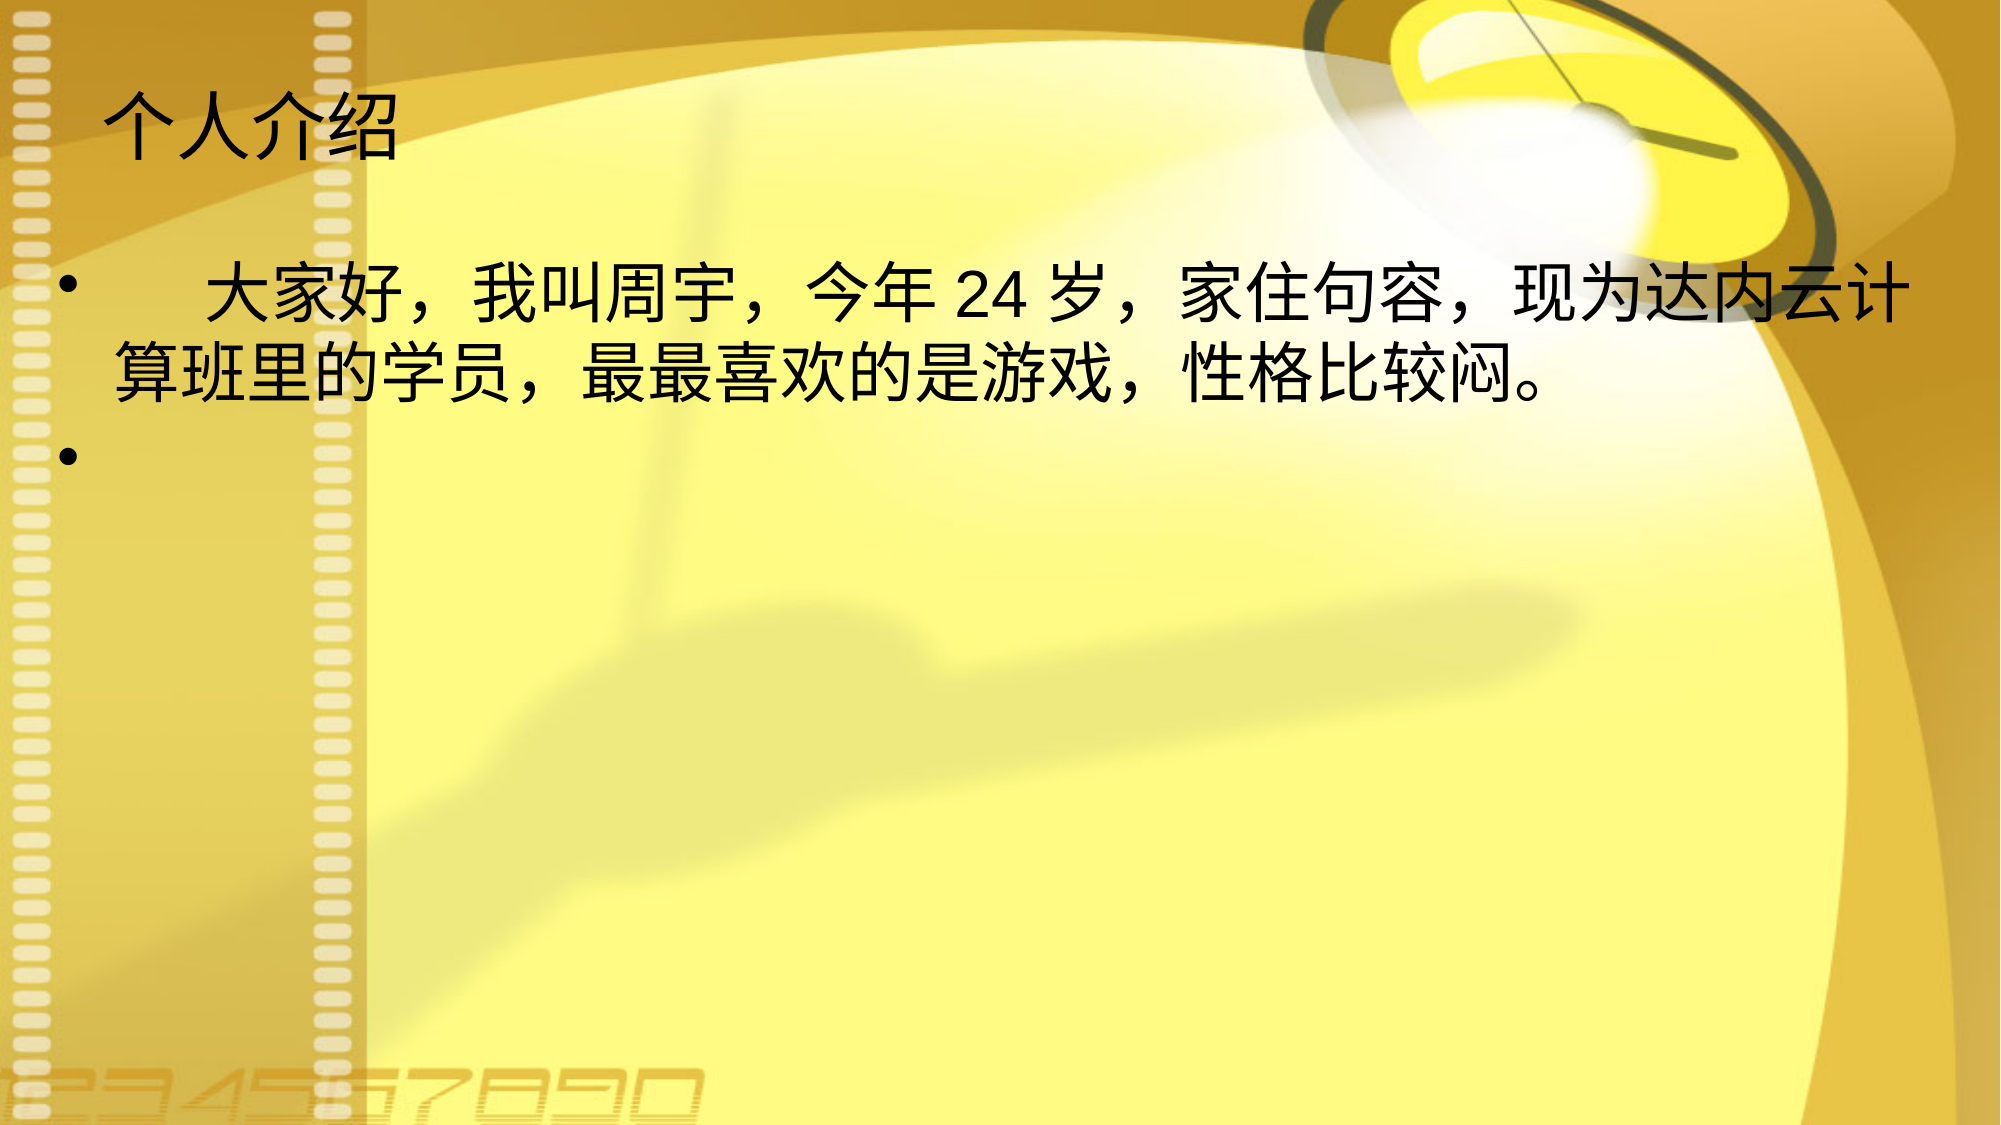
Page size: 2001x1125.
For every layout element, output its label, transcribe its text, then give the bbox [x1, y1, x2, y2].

picture [0, 0, 2001, 1125]
list 大家好，我叫周宇，今年24岁，家住句容，现为达内云计算班里的学员，最最喜欢的是游戏，性格比较闷。 [42, 243, 1949, 1125]
title 个人介绍 [86, 30, 1946, 219]
